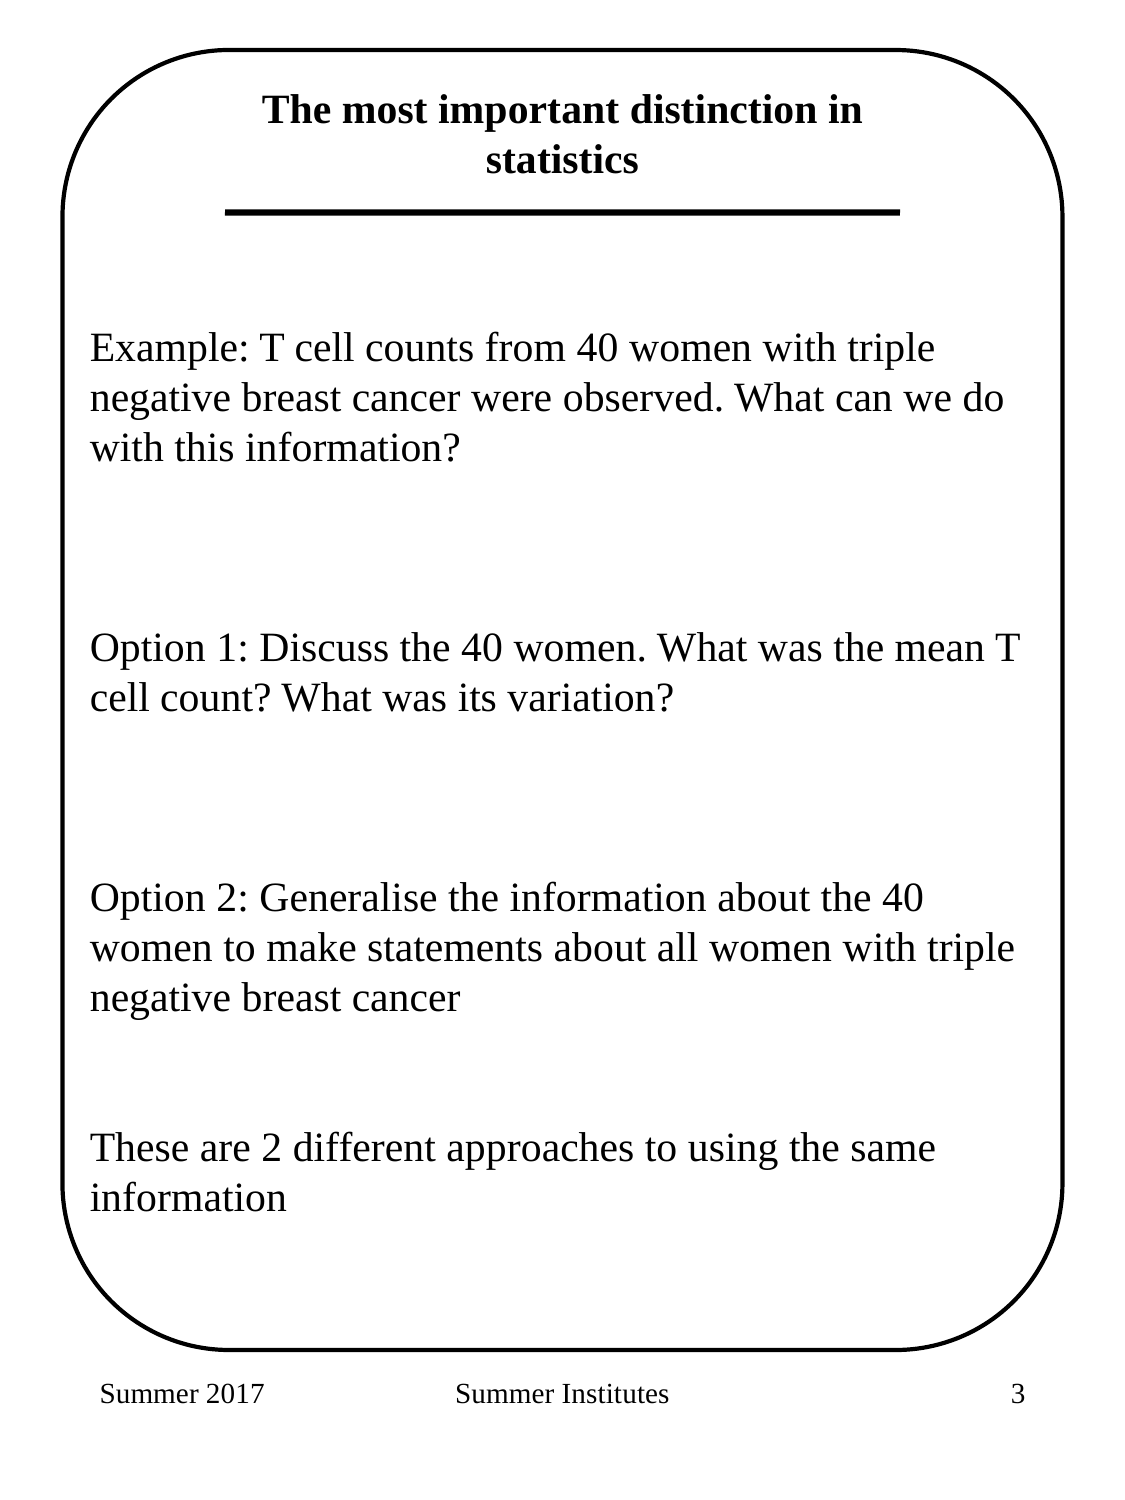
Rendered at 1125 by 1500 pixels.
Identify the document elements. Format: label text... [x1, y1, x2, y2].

text_box Example: T cell counts from 40 women with triple negative breast cancer were observed. What can we do with this information? Option 1: Discuss the 40 women. What was the mean T cell count? What was its variation? Option 2: Generalise the information about the 40 women to make statements about all women with triple negative breast cancer These are 2 different approaches to using the same information [74, 312, 1050, 1228]
text_box The most important distinction in statistics [200, 74, 925, 190]
footer Summer Institutes [384, 1366, 741, 1467]
slide_number 136 [806, 1366, 1041, 1467]
slide_number Summer 2017 [84, 1366, 319, 1467]
